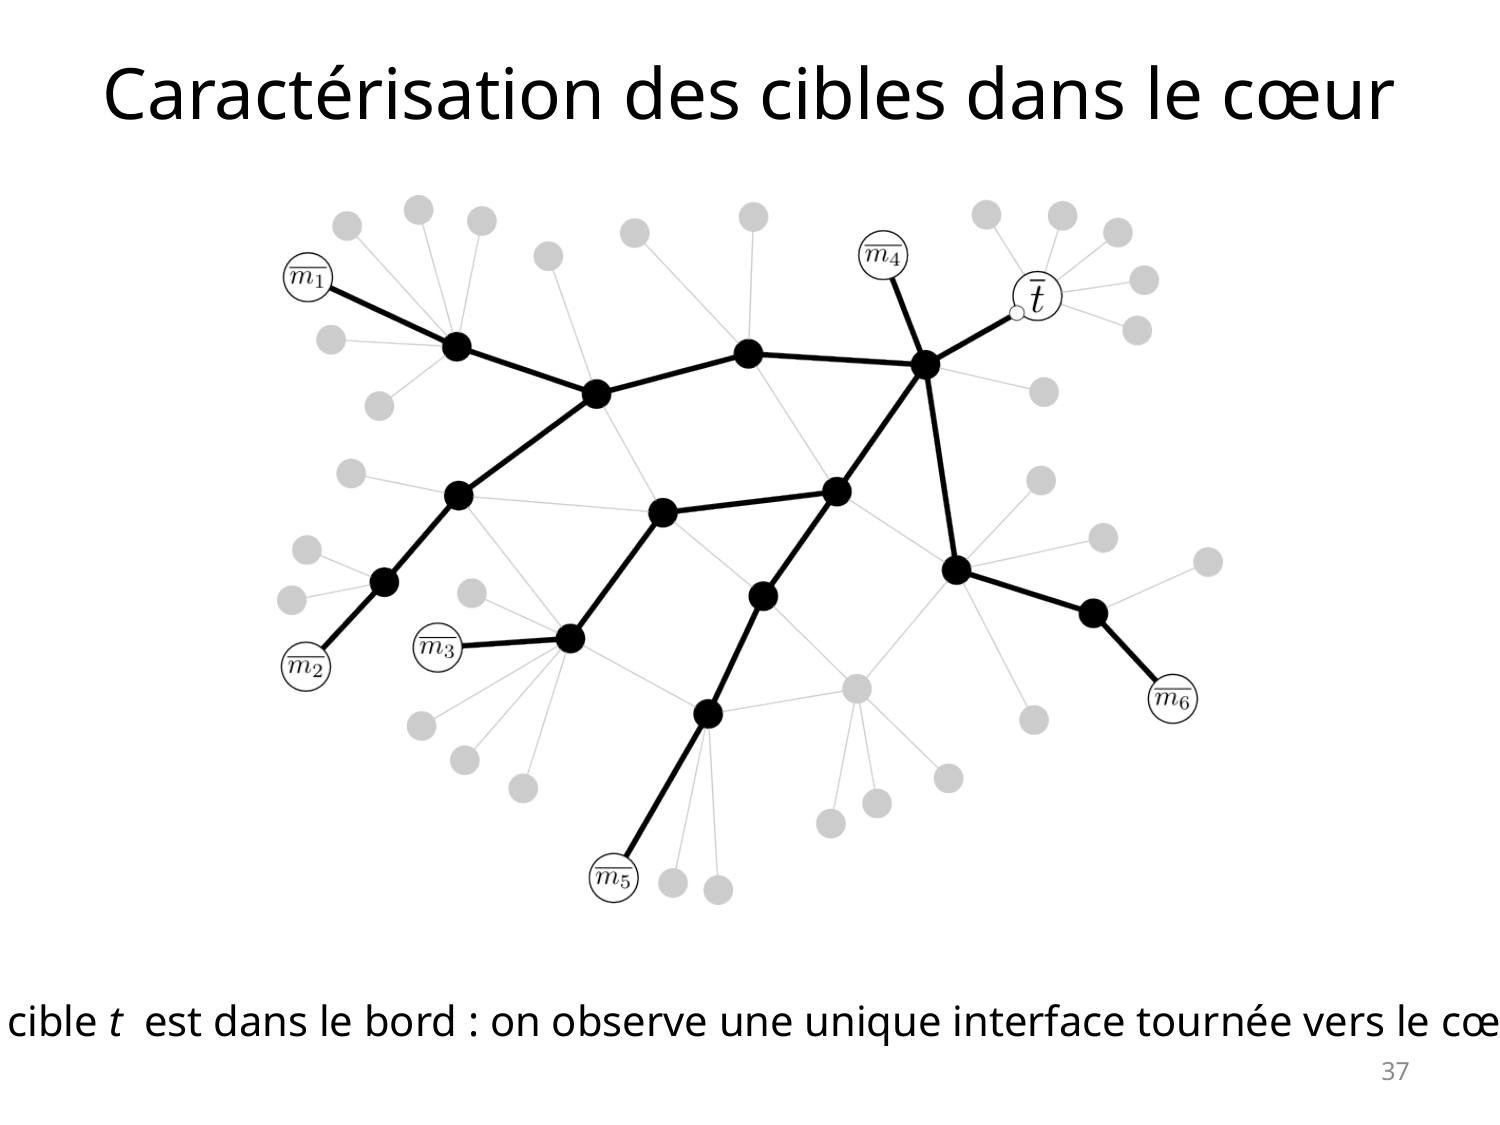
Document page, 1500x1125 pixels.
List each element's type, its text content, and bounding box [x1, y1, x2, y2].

text_box La cible t est dans le bord : on observe une unique interface tournée vers le cœur. [0, 987, 1500, 1053]
picture [277, 195, 1223, 906]
slide_number 37 [1074, 1042, 1425, 1103]
title Caractérisation des cibles dans le cœur [75, 0, 1425, 183]
